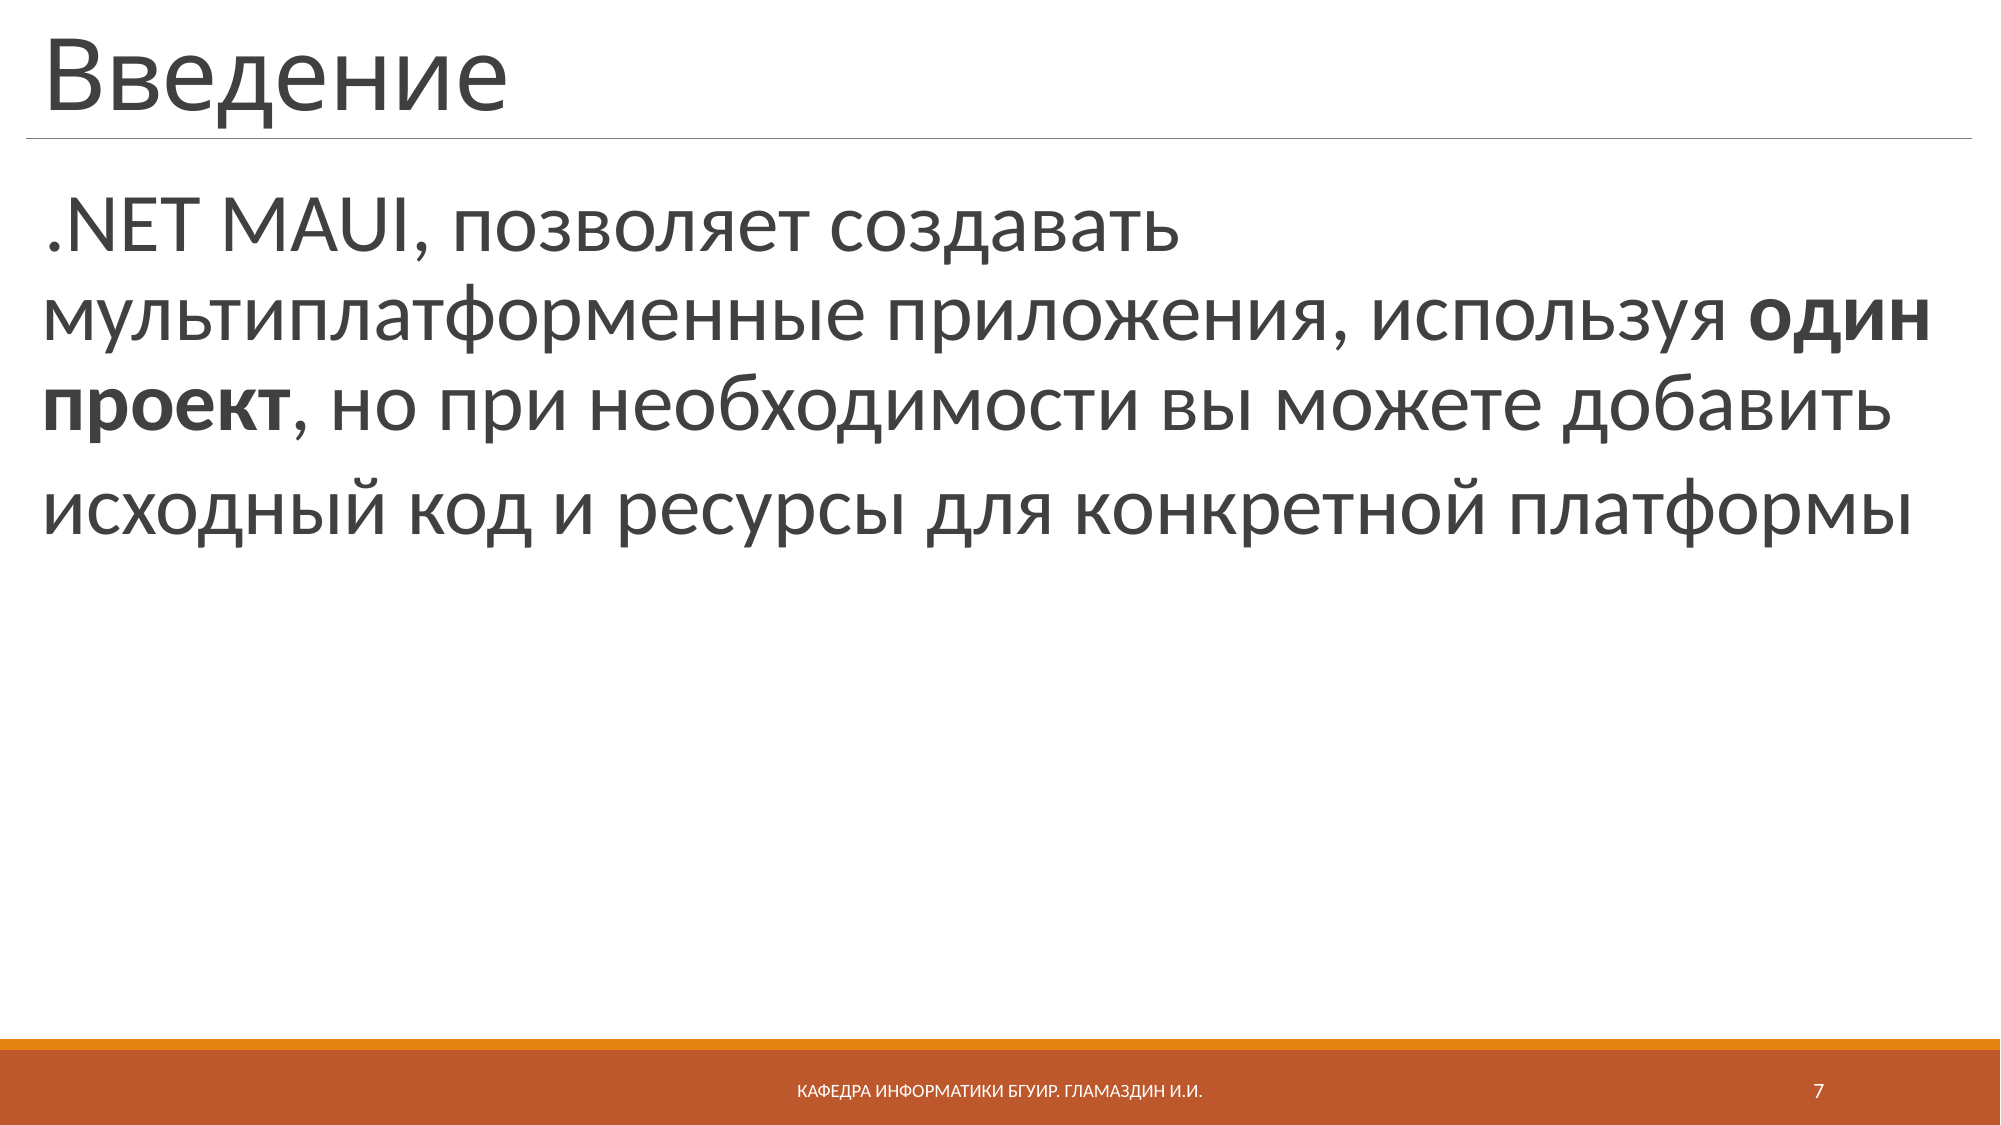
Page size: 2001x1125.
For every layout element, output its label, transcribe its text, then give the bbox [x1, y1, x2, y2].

list .NET MAUI, позволяет создавать мультиплатформенные приложения, используя один проект, но при необходимости вы можете добавить исходный код и ресурсы для конкретной платформы [25, 171, 1972, 1034]
slide_number 7 [1624, 1059, 1840, 1120]
title Введение [25, 14, 1972, 139]
footer Кафедра информатики бгуир. Гламаздин И.и. [604, 1059, 1396, 1120]
